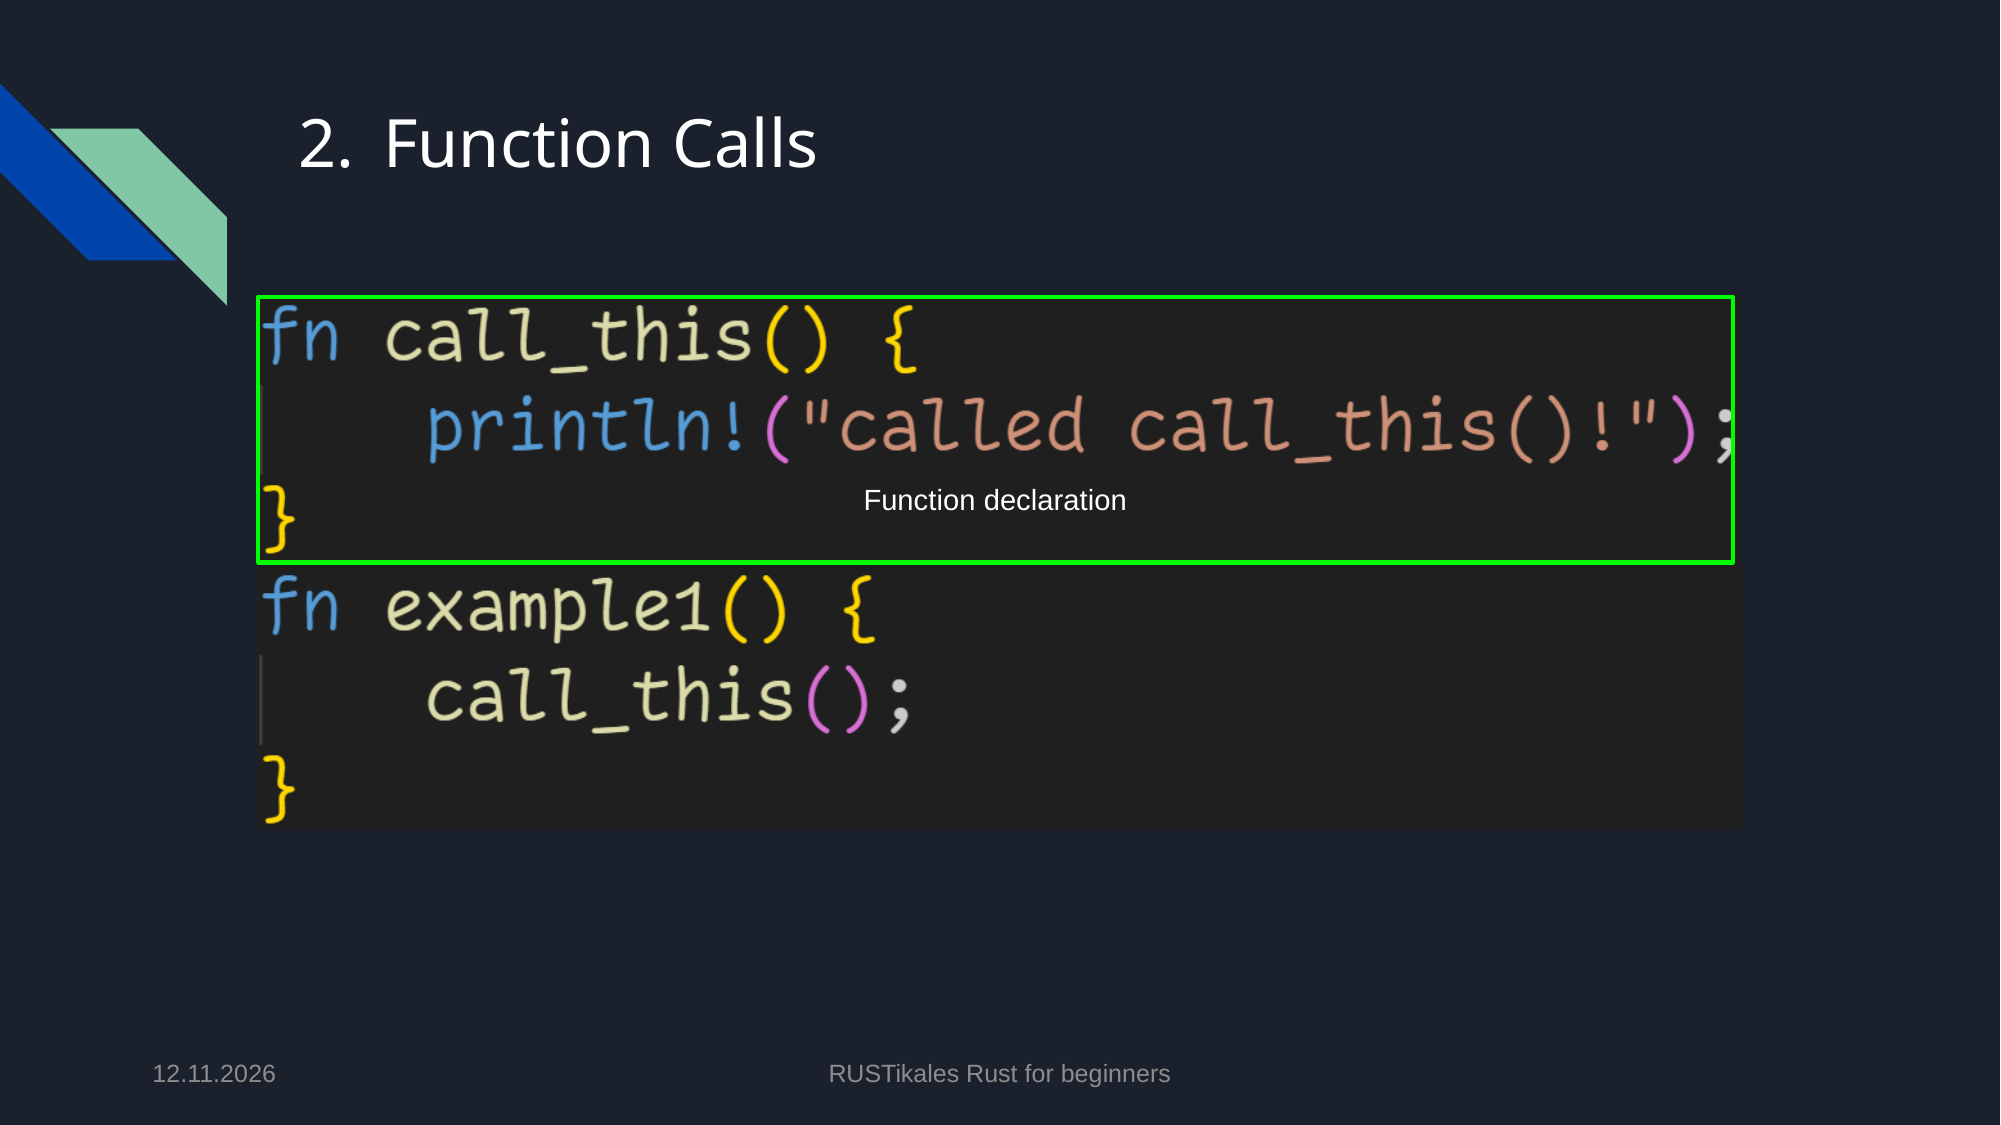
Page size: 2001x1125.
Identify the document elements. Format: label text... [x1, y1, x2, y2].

title Function Calls [283, 86, 1824, 287]
picture [258, 294, 1742, 831]
footer RUSTikales Rust for beginners [662, 1042, 1338, 1103]
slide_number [137, 1042, 588, 1103]
